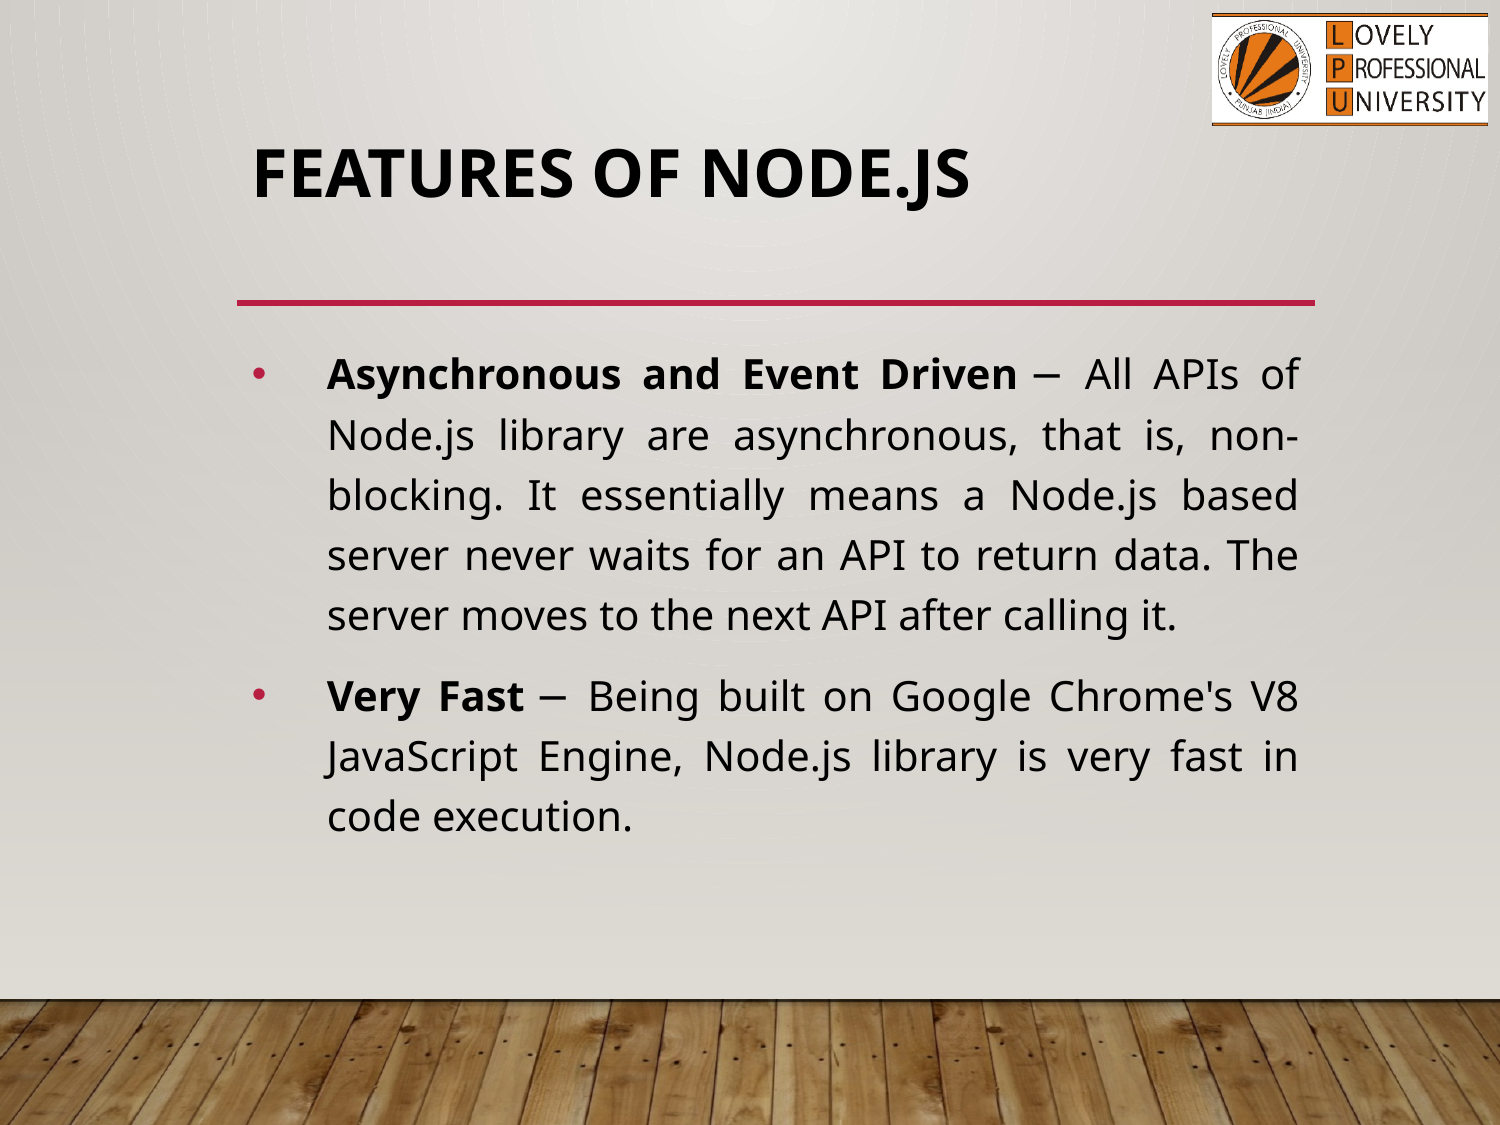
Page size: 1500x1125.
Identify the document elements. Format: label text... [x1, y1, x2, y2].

list Asynchronous and Event Driven − All APIs of Node.js library are asynchronous, that is, non-blocking. It essentially means a Node.js based server never waits for an API to return data. The server moves to the next API after calling it. Very Fast − Being built on Google Chrome's V8 JavaScript Engine, Node.js library is very fast in code execution. [236, 330, 1315, 897]
picture [1212, 13, 1488, 126]
picture [0, 999, 1500, 1125]
title Features of node.js [236, 131, 1315, 305]
